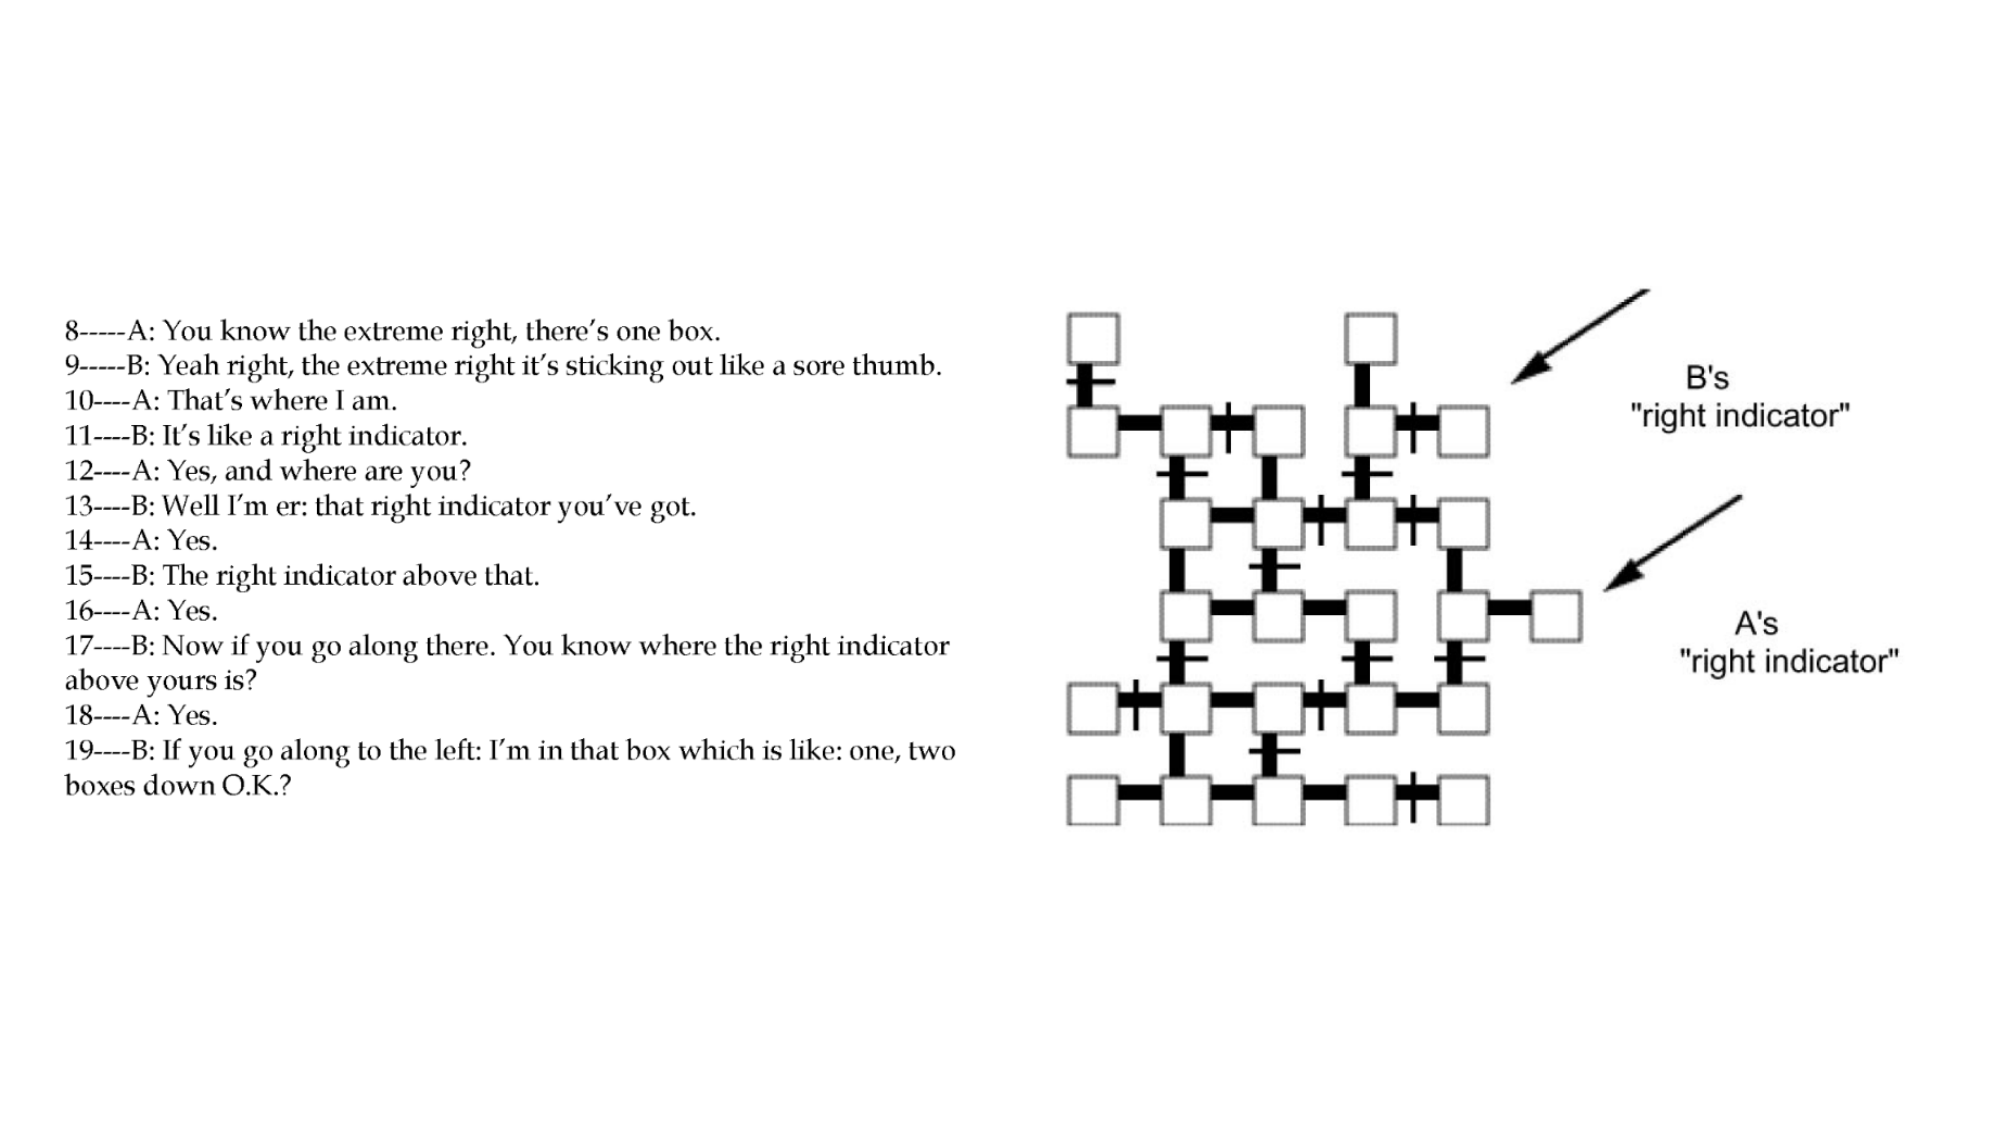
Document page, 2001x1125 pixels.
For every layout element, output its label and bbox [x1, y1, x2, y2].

list [955, 262, 1961, 863]
list [0, 299, 1028, 825]
